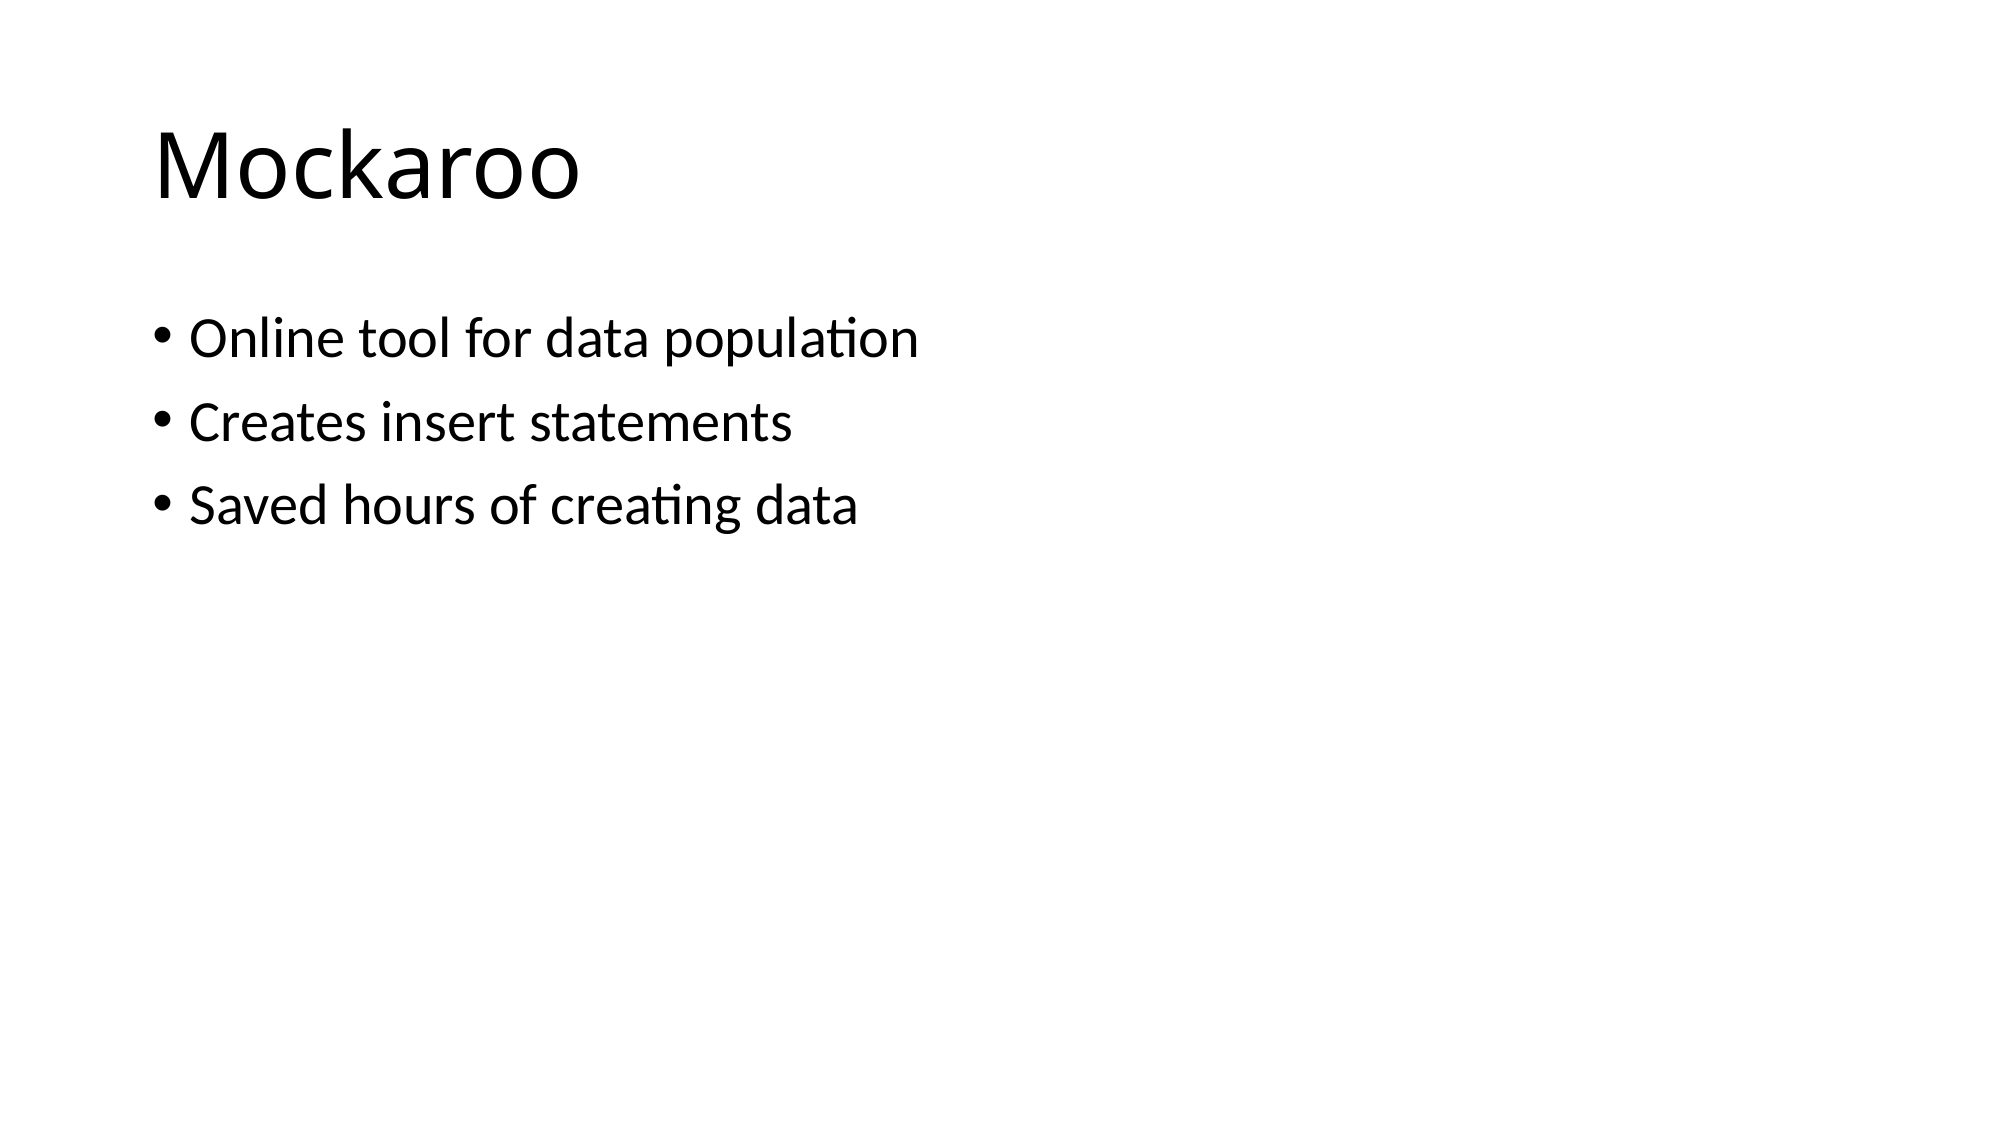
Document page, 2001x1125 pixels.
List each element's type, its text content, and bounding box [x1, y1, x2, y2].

list Online tool for data population Creates insert statements Saved hours of creating data [137, 299, 1863, 1014]
title Mockaroo [137, 59, 1863, 278]
